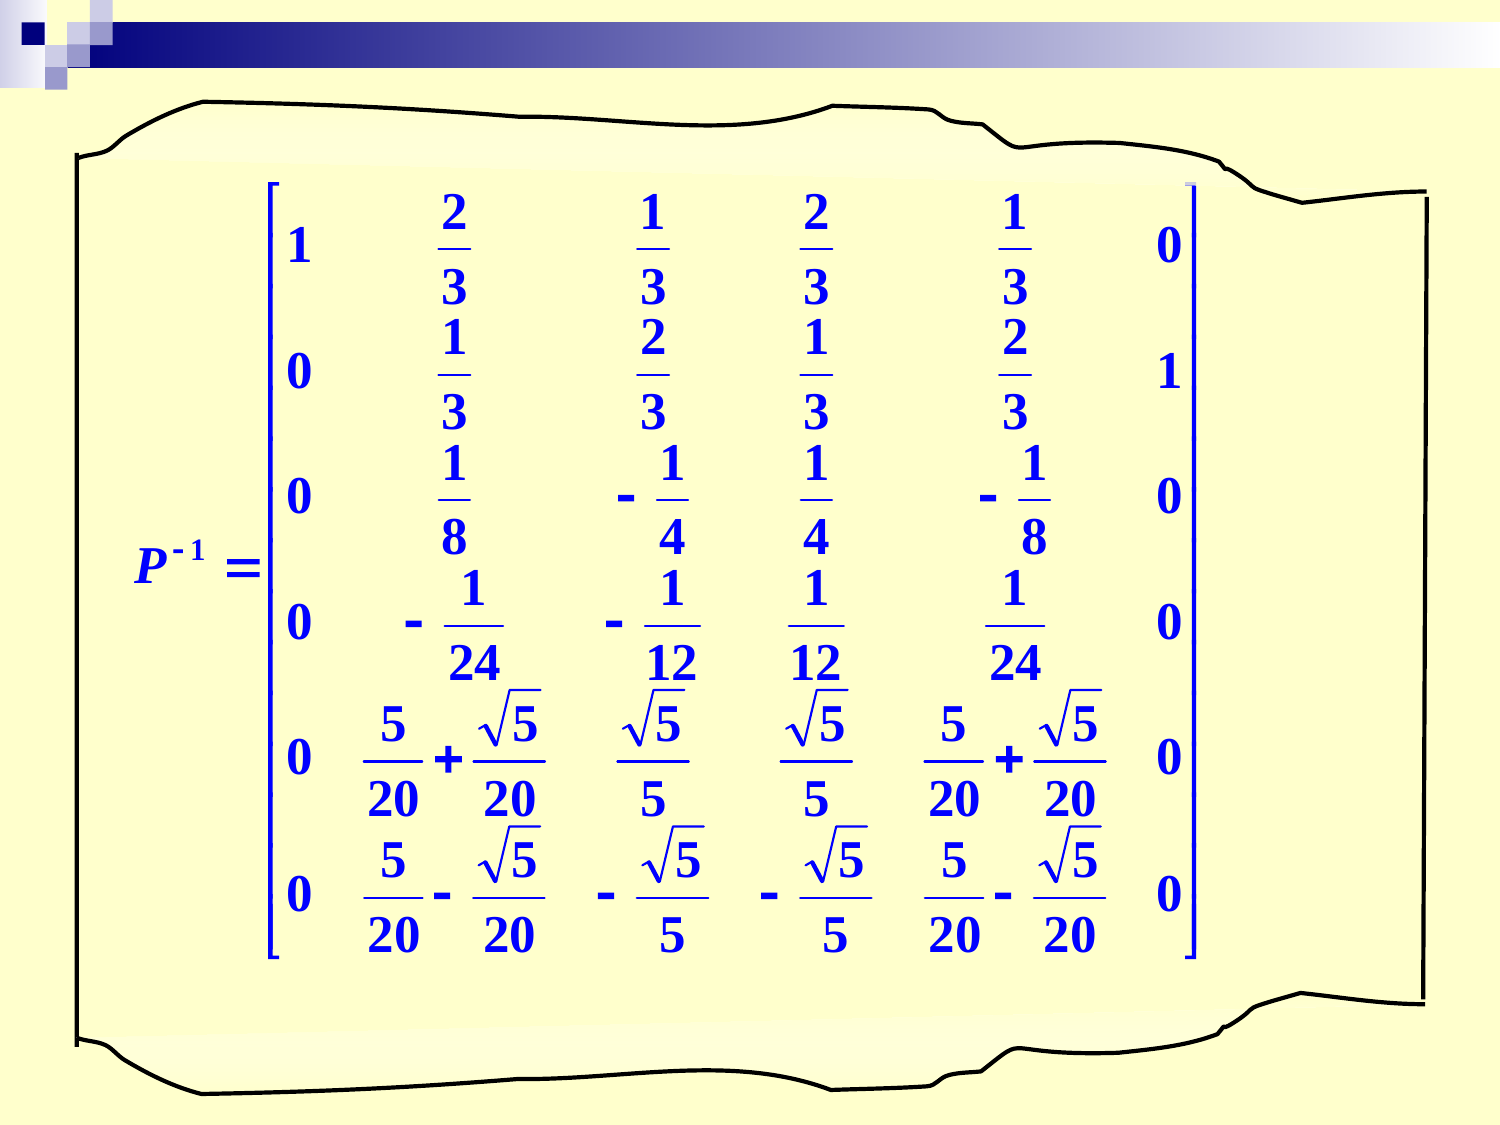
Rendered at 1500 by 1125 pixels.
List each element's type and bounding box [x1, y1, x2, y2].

text_box [76, 101, 1427, 1095]
